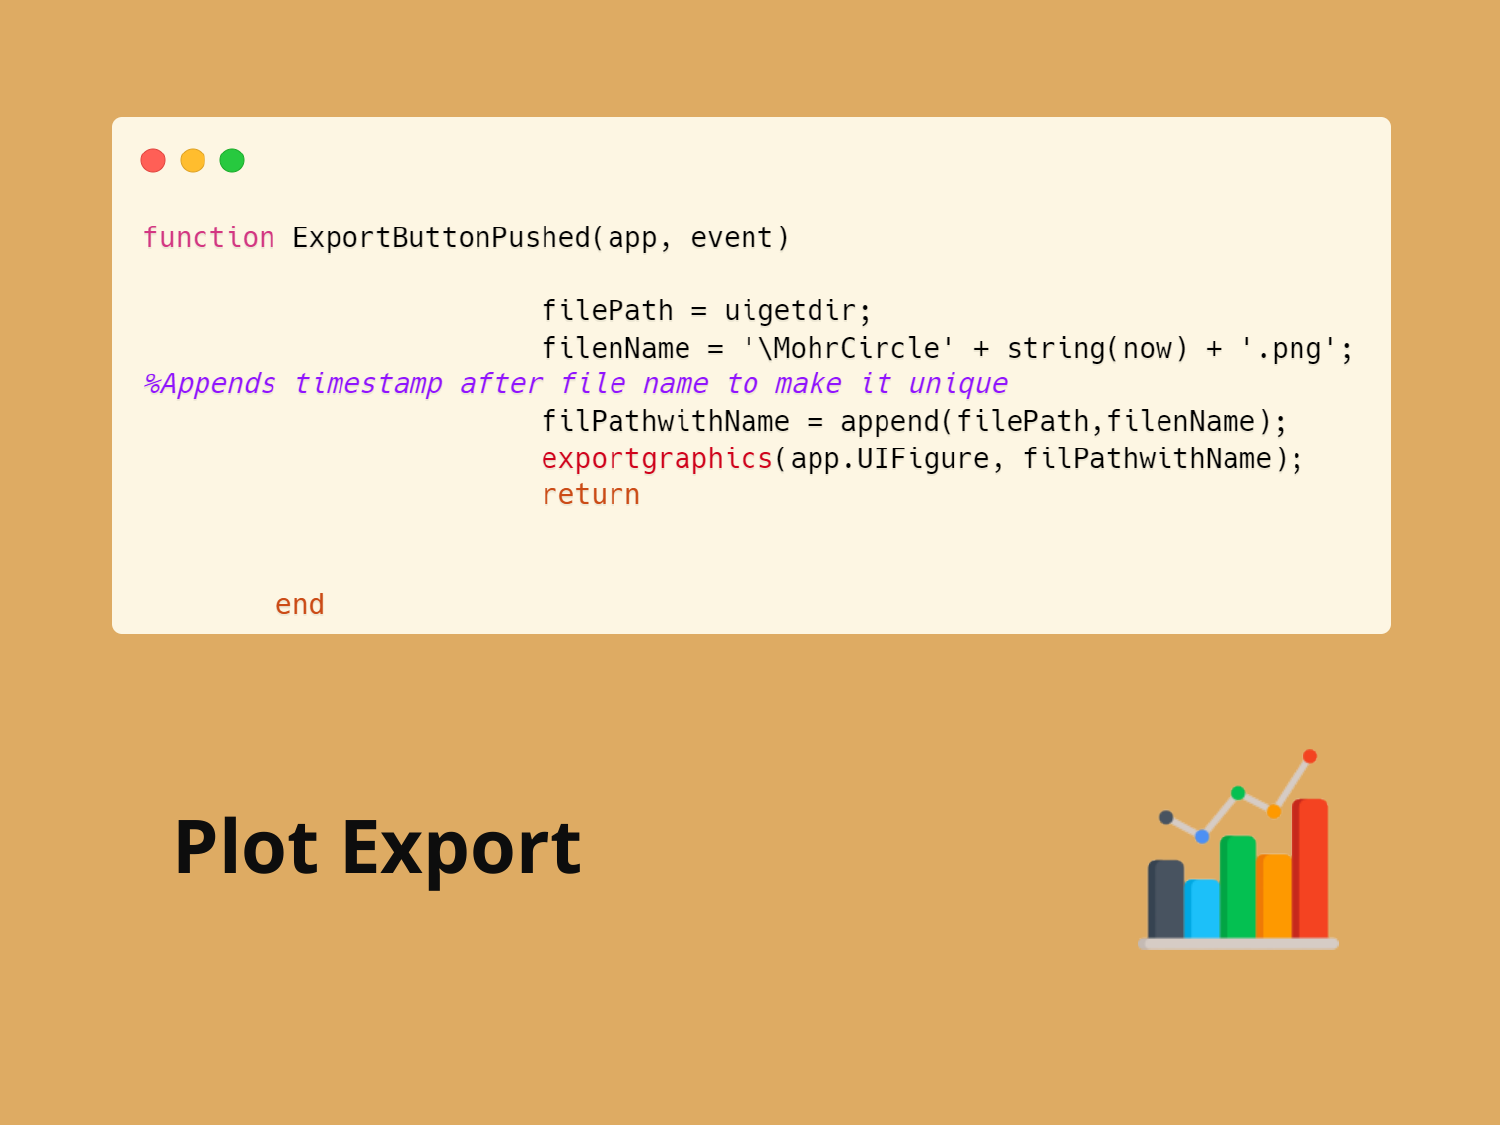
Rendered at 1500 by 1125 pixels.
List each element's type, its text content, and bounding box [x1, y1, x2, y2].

picture [1138, 749, 1339, 950]
picture [0, 6, 1500, 744]
text_box Plot Export [161, 804, 851, 896]
